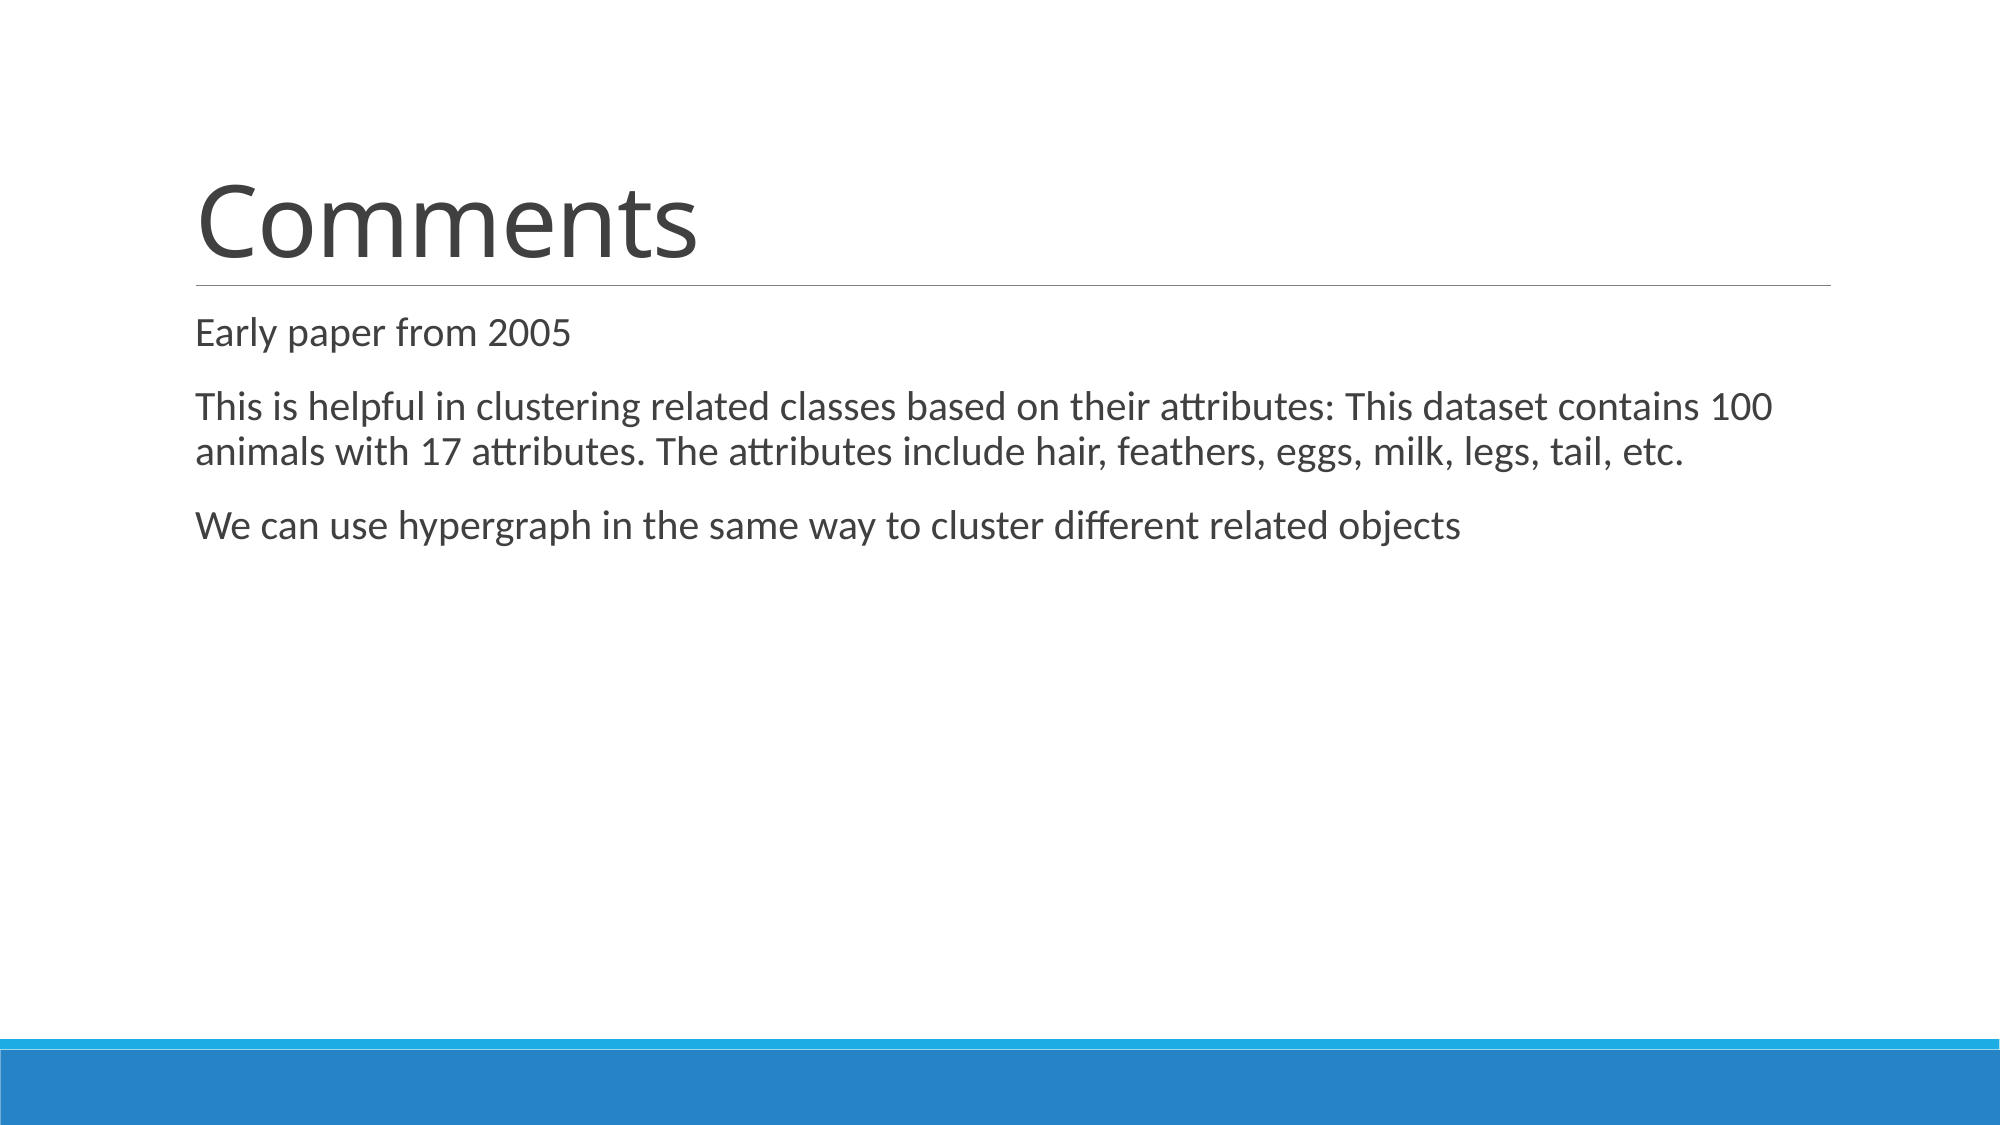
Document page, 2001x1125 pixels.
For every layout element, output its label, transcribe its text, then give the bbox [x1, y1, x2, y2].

list Early paper from 2005 This is helpful in clustering related classes based on their attributes: This dataset contains 100 animals with 17 attributes. The attributes include hair, feathers, eggs, milk, legs, tail, etc. We can use hypergraph in the same way to cluster different related objects [180, 302, 1830, 963]
title Comments [180, 47, 1830, 285]
